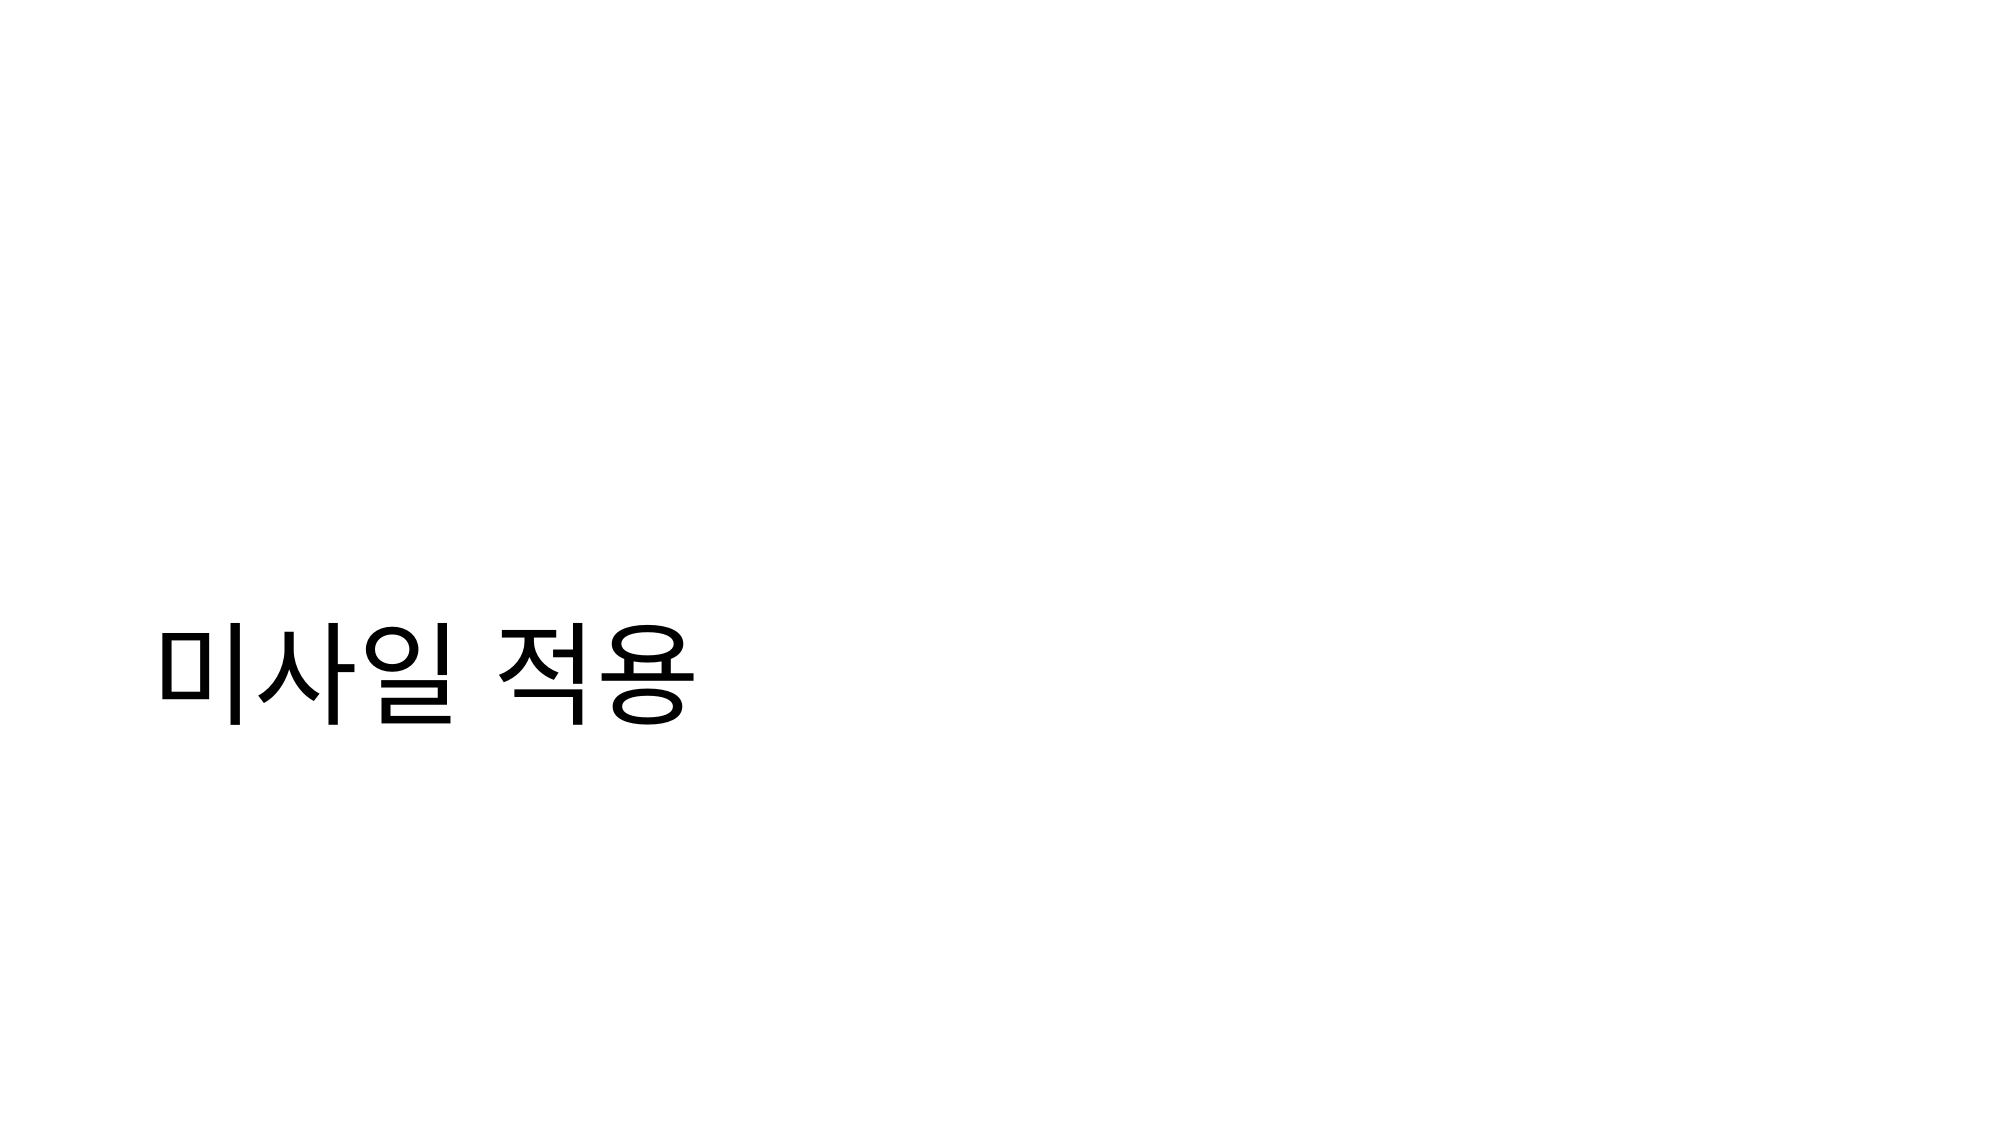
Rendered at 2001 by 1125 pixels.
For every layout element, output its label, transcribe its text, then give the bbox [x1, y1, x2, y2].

title 미사일 적용 [136, 280, 1862, 749]
